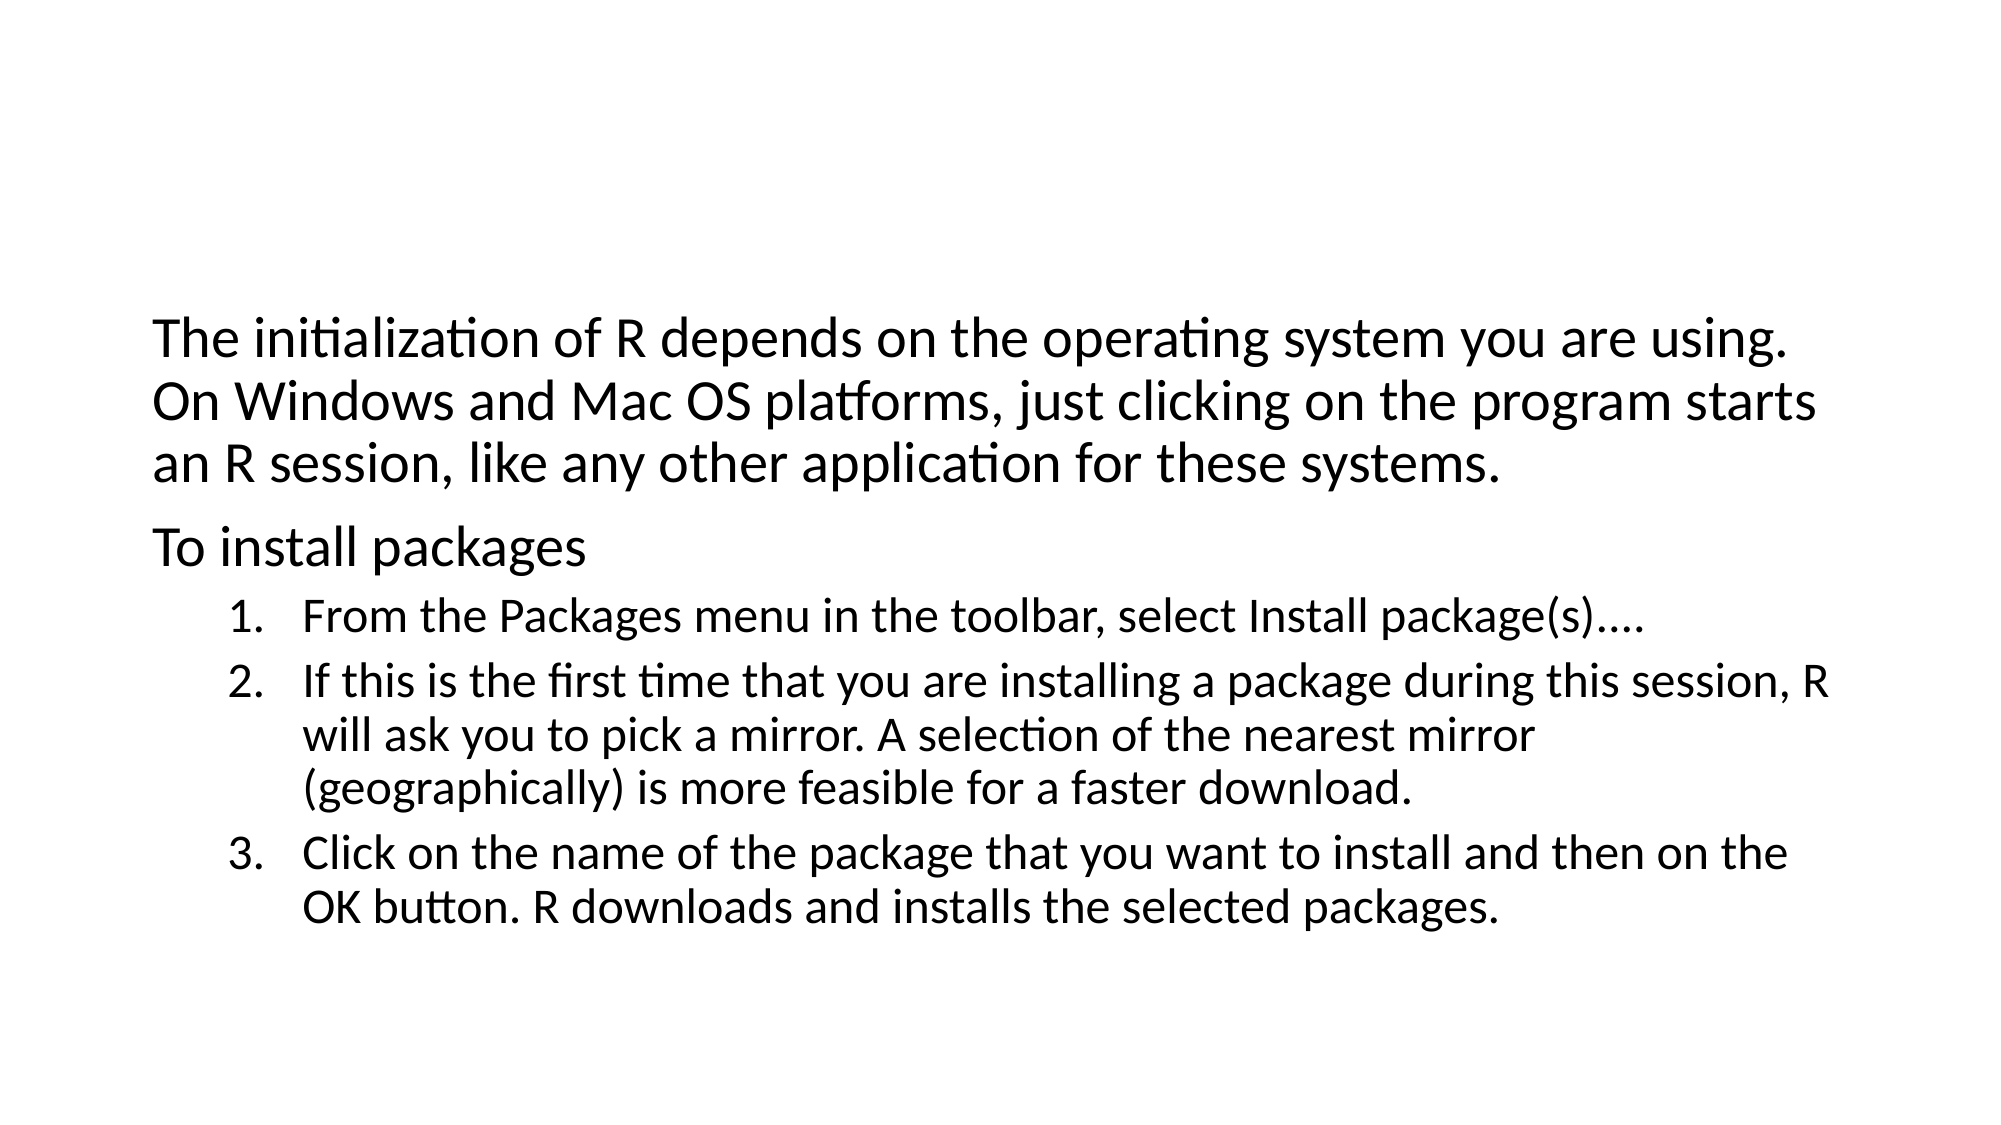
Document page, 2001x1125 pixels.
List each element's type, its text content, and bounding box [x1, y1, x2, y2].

list The initialization of R depends on the operating system you are using. On Windows and Mac OS platforms, just clicking on the program starts an R session, like any other application for these systems. To install packages From the Packages menu in the toolbar, select Install package(s).... If this is the first time that you are installing a package during this session, R will ask you to pick a mirror. A selection of the nearest mirror (geographically) is more feasible for a faster download. Click on the name of the package that you want to install and then on the OK button. R downloads and installs the selected packages. [137, 299, 1863, 1014]
